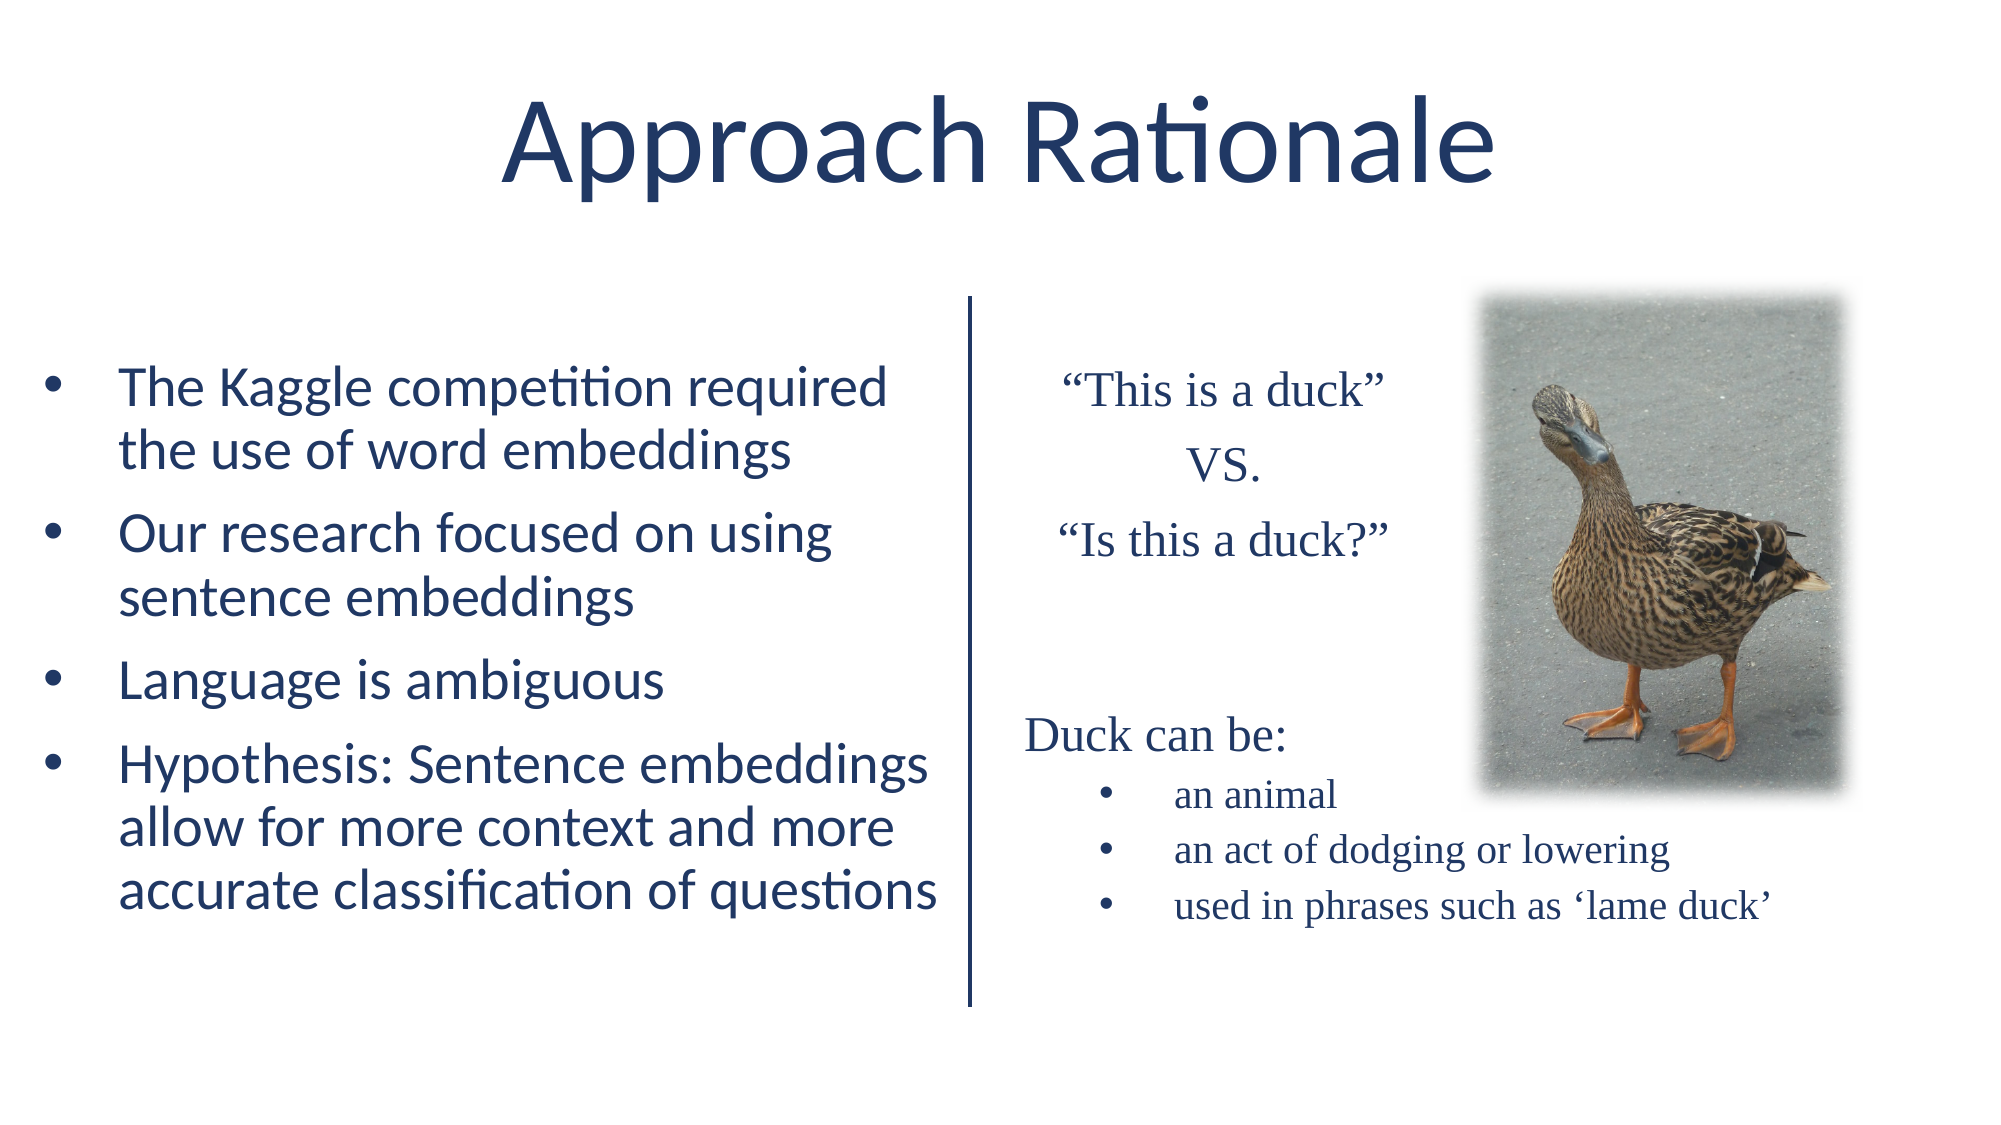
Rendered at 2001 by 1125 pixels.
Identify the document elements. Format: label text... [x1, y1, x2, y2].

subtitle The Kaggle competition required the use of word embeddings Our research focused on using sentence embeddings Language is ambiguous Hypothesis: Sentence embeddings allow for more context and more accurate classification of questions [28, 257, 956, 1007]
text_box Duck can be: an animal an act of dodging or lowering used in phrases such as ‘lame duck’ [1009, 700, 1915, 970]
text_box “This is a duck” VS. “Is this a duck?” [1009, 355, 1439, 591]
title Approach Rationale [0, 52, 2000, 217]
picture [1461, 276, 1863, 812]
